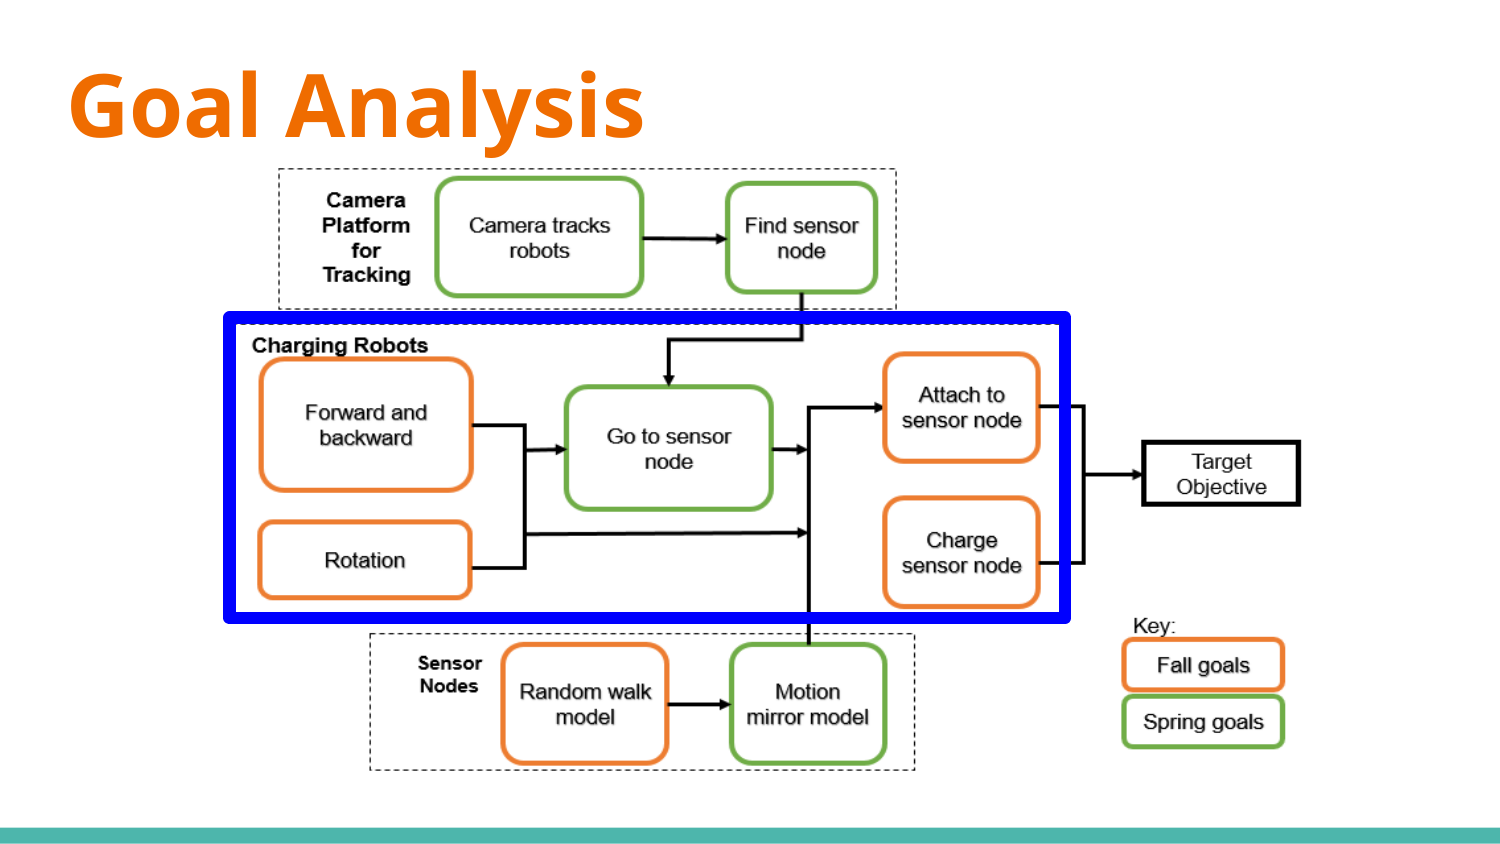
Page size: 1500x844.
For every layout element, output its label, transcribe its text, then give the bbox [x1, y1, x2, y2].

title Goal Analysis [51, 35, 1449, 152]
picture [189, 162, 1325, 782]
